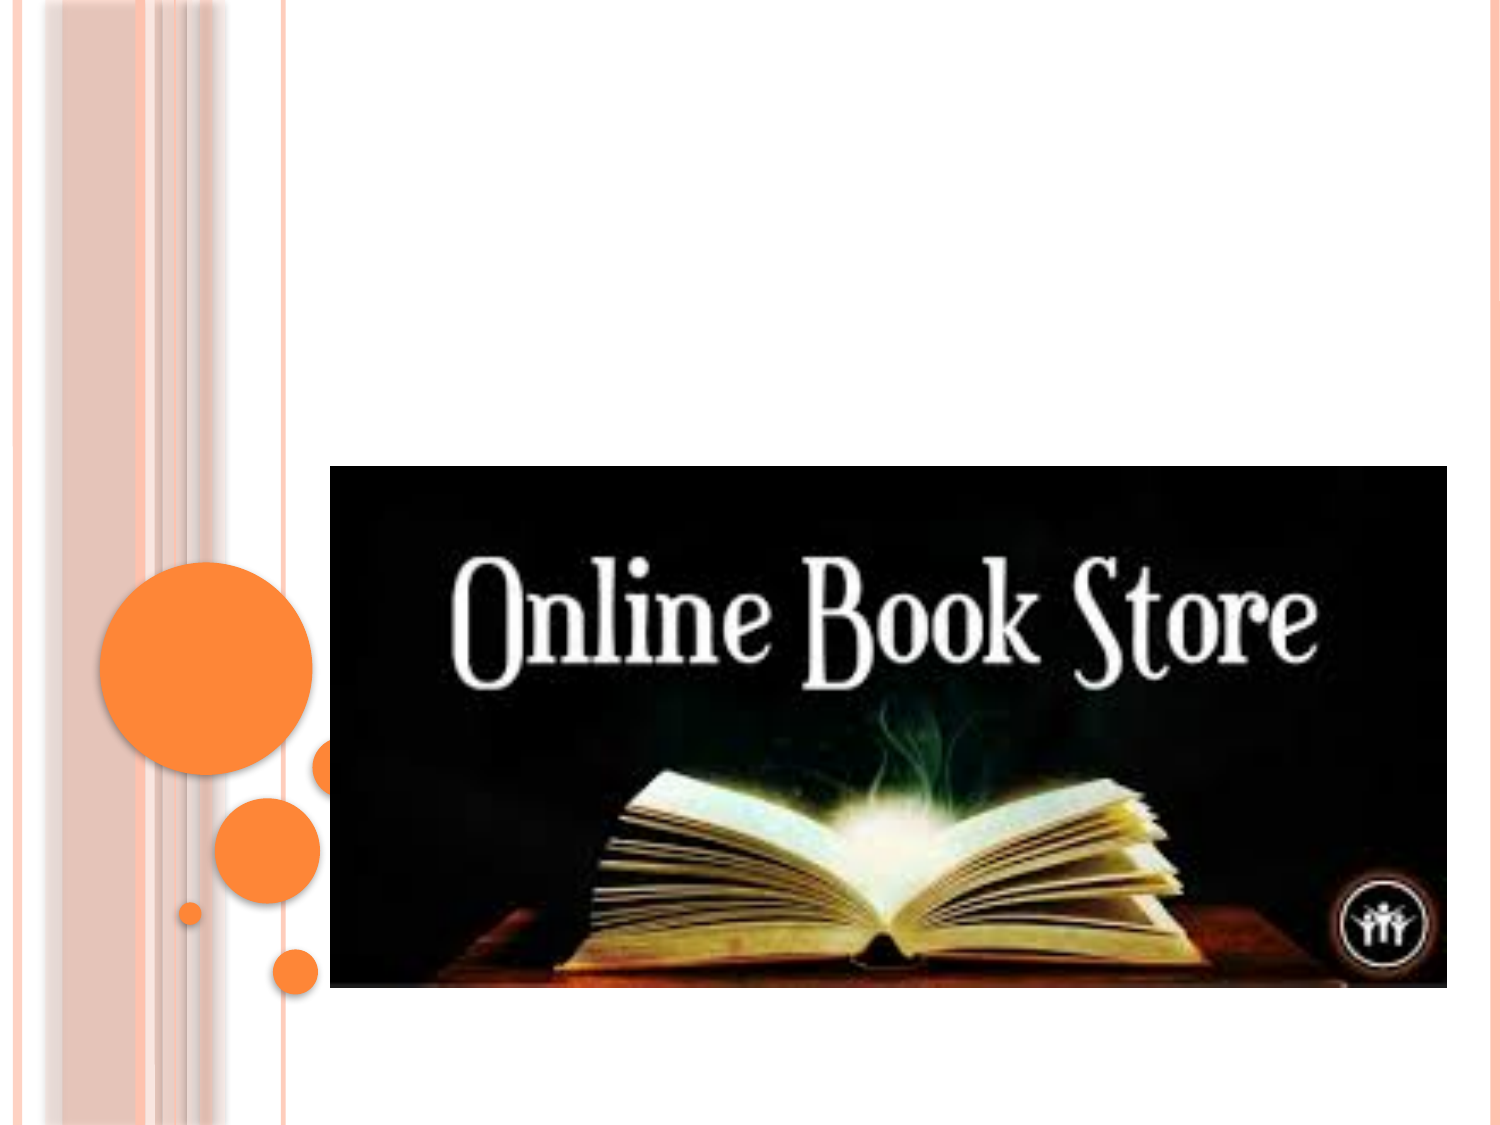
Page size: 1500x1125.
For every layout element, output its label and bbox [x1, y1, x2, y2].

picture [330, 466, 1448, 988]
